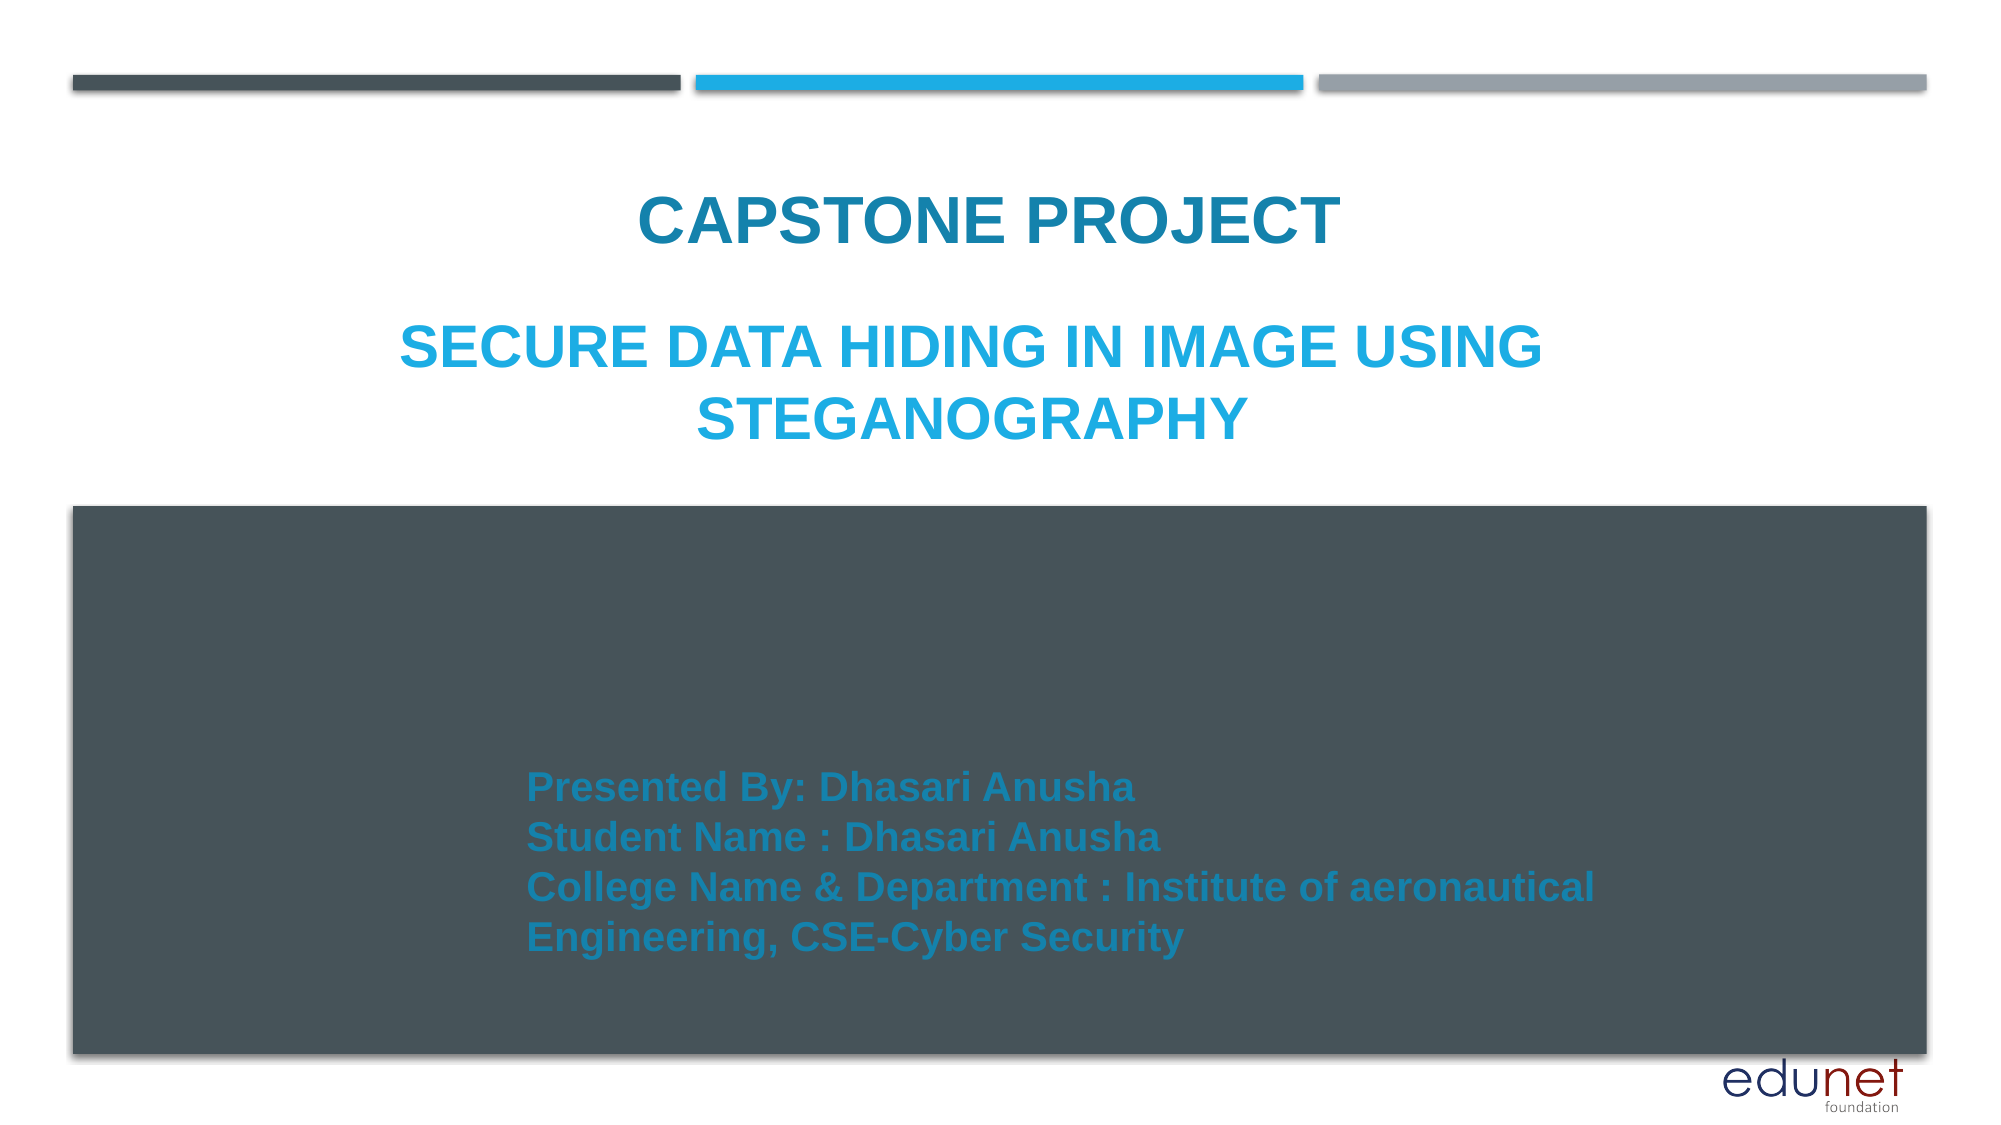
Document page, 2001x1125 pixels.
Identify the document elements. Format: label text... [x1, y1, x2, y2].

text_box Presented By: Dhasari Anusha Student Name : Dhasari Anusha College Name & Department : Institute of aeronautical Engineering, CSE-Cyber Security [511, 752, 1821, 1018]
picture [1719, 1056, 1905, 1116]
title Secure Data Hiding in Image Using Steganography [222, 298, 1723, 460]
text_box CAPSTONE PROJECT [0, 169, 2000, 265]
